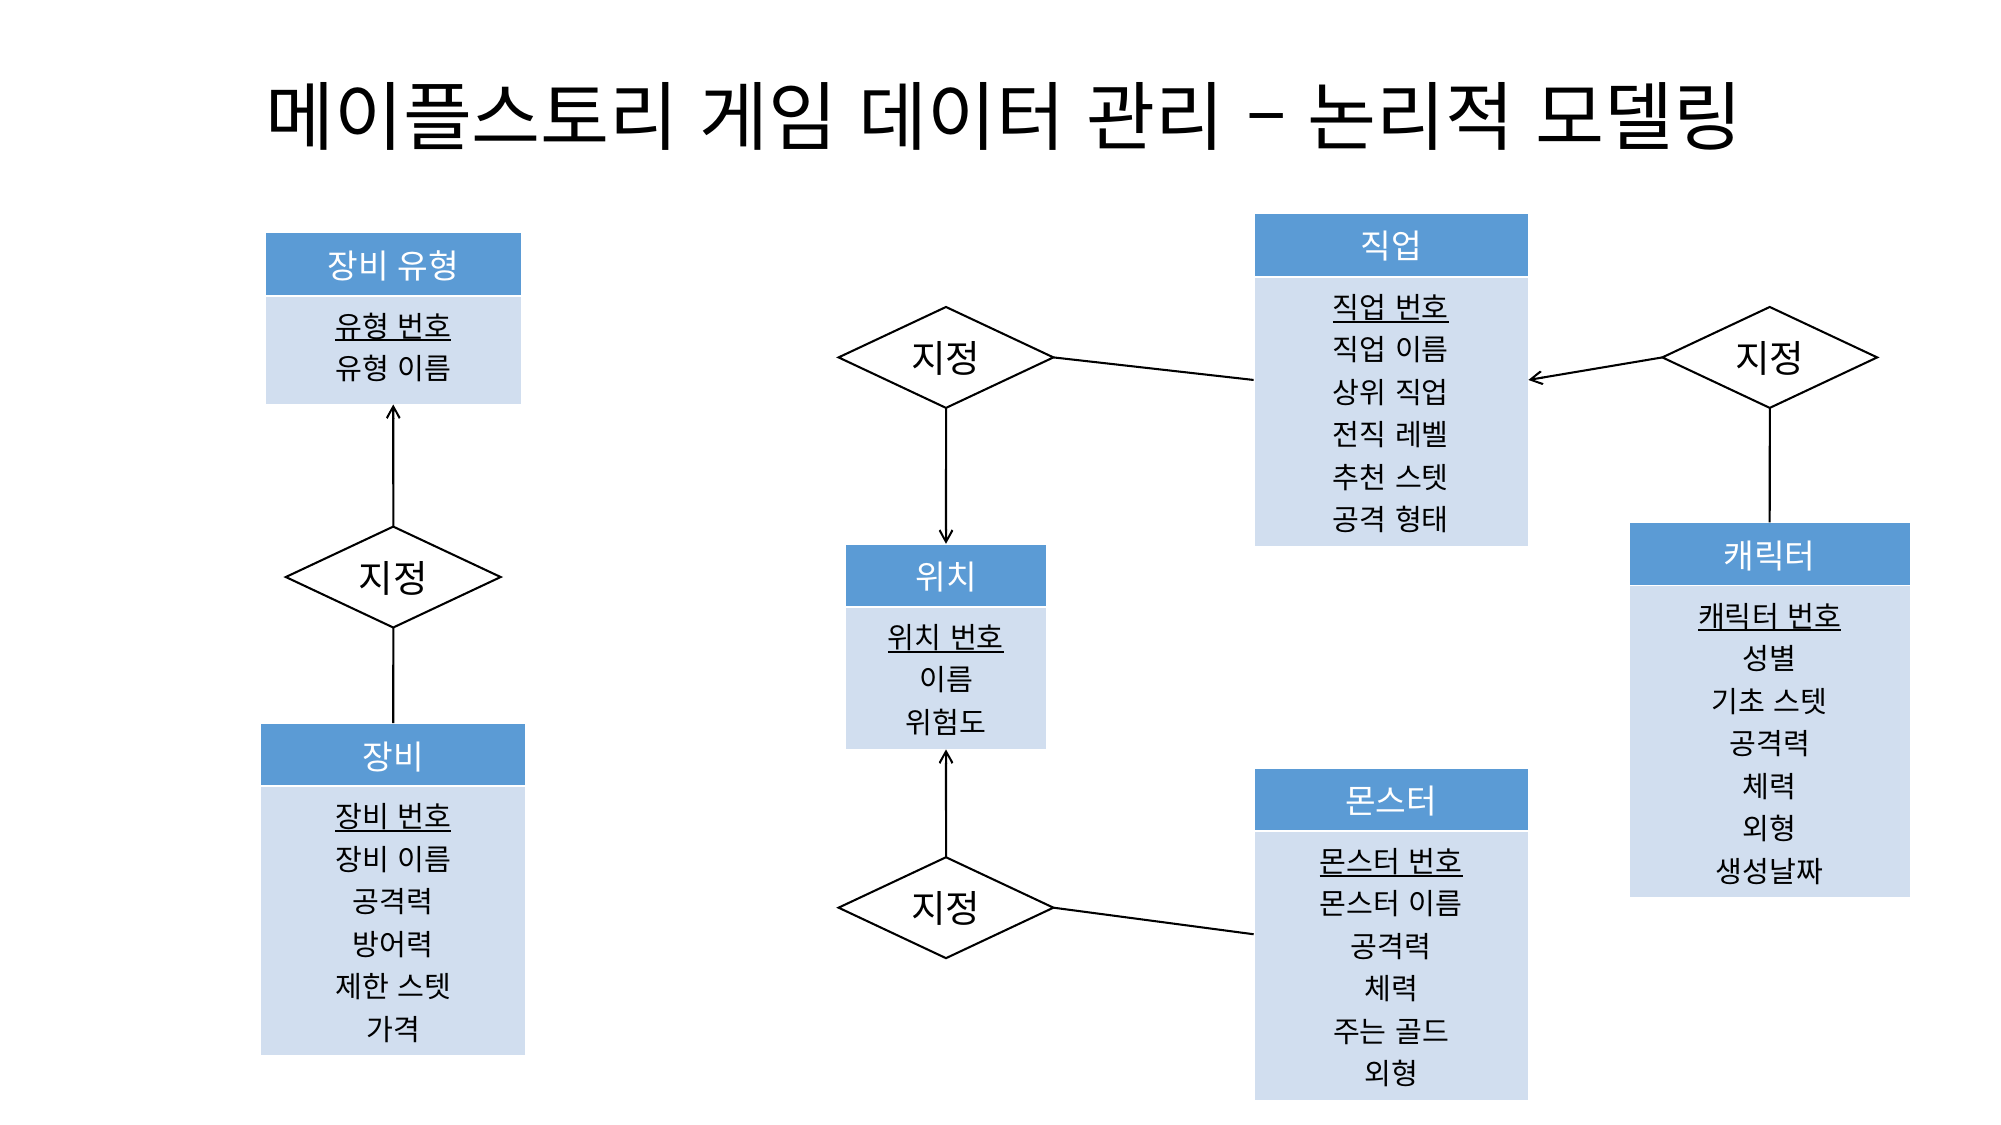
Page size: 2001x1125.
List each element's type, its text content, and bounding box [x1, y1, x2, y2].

table_header 장비 [261, 724, 525, 785]
text_box 지정 [836, 305, 1053, 409]
text_box 지정 [836, 856, 1054, 960]
table_cell 장비 번호 장비 이름 공격력 방어력 제한 스텟 가격 [261, 787, 525, 1055]
text_box 지정 [283, 526, 504, 629]
table_header 캐릭터 [1630, 523, 1910, 585]
table_cell 위치 번호 이름 위험도 [846, 608, 1046, 749]
table_header 직업 [1255, 214, 1528, 276]
table_header 장비 유형 [266, 233, 521, 295]
text_box 지정 [1662, 305, 1880, 409]
table_header 위치 [846, 545, 1046, 606]
text_box 메이플스토리 게임 데이터 관리 – 논리적 모델링 [103, 61, 1904, 250]
table_cell 몬스터 번호 몬스터 이름 공격력 체력 주는 골드 외형 [1255, 832, 1528, 1100]
table_cell 직업 번호 직업 이름 상위 직업 전직 레벨 추천 스텟 공격 형태 [1255, 278, 1528, 546]
table_cell 캐릭터 번호 성별 기초 스텟 공격력 체력 외형 생성날짜 [1630, 586, 1910, 897]
table_cell 유형 번호 유형 이름 [266, 297, 521, 404]
table_header 몬스터 [1255, 769, 1528, 830]
